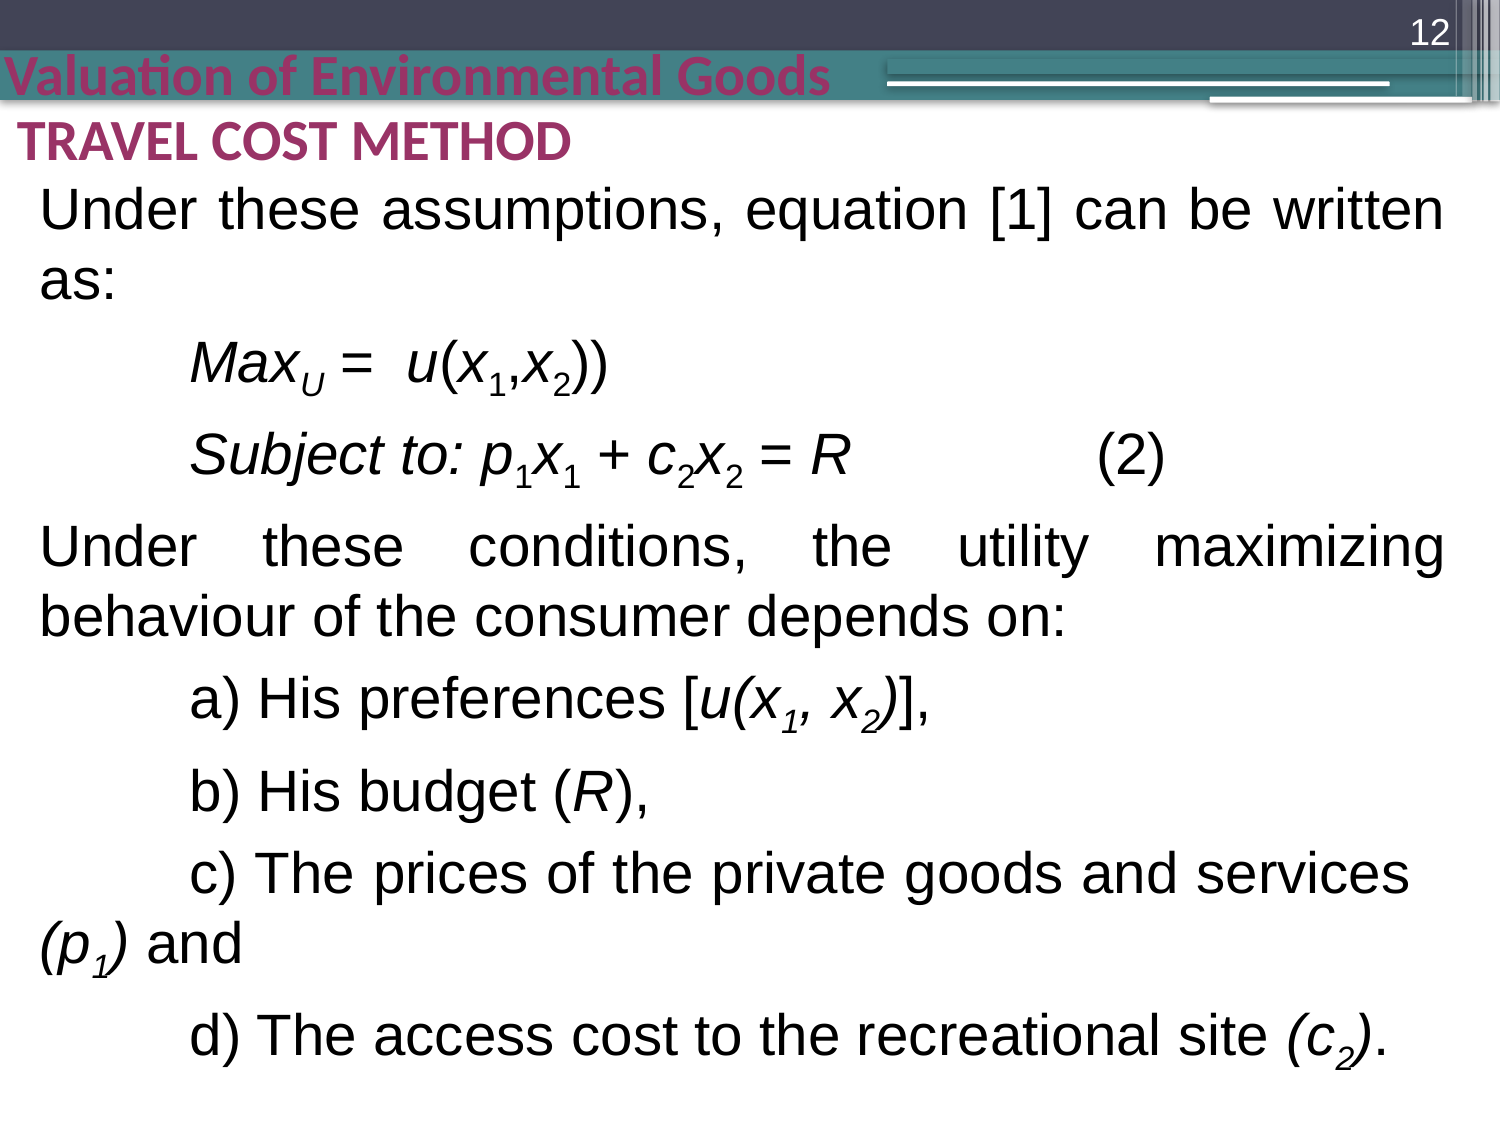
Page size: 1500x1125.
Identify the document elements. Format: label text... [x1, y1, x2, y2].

text_box TRAVEL COST METHOD [2, 93, 1428, 181]
text_box Under these assumptions, equation [1] can be written as: MaxU = u(x1,x2)) Subject to: p1x1 + c2x2 = R (2) Under these conditions, the utility maximizing behaviour of the consumer depends on: a) His preferences [u(x1, x2)], b) His budget (R), c) The prices of the private goods and services (p1) and d) The access cost to the recreational site (c2). [24, 163, 1463, 1085]
slide_number 12 [1340, 0, 1466, 61]
